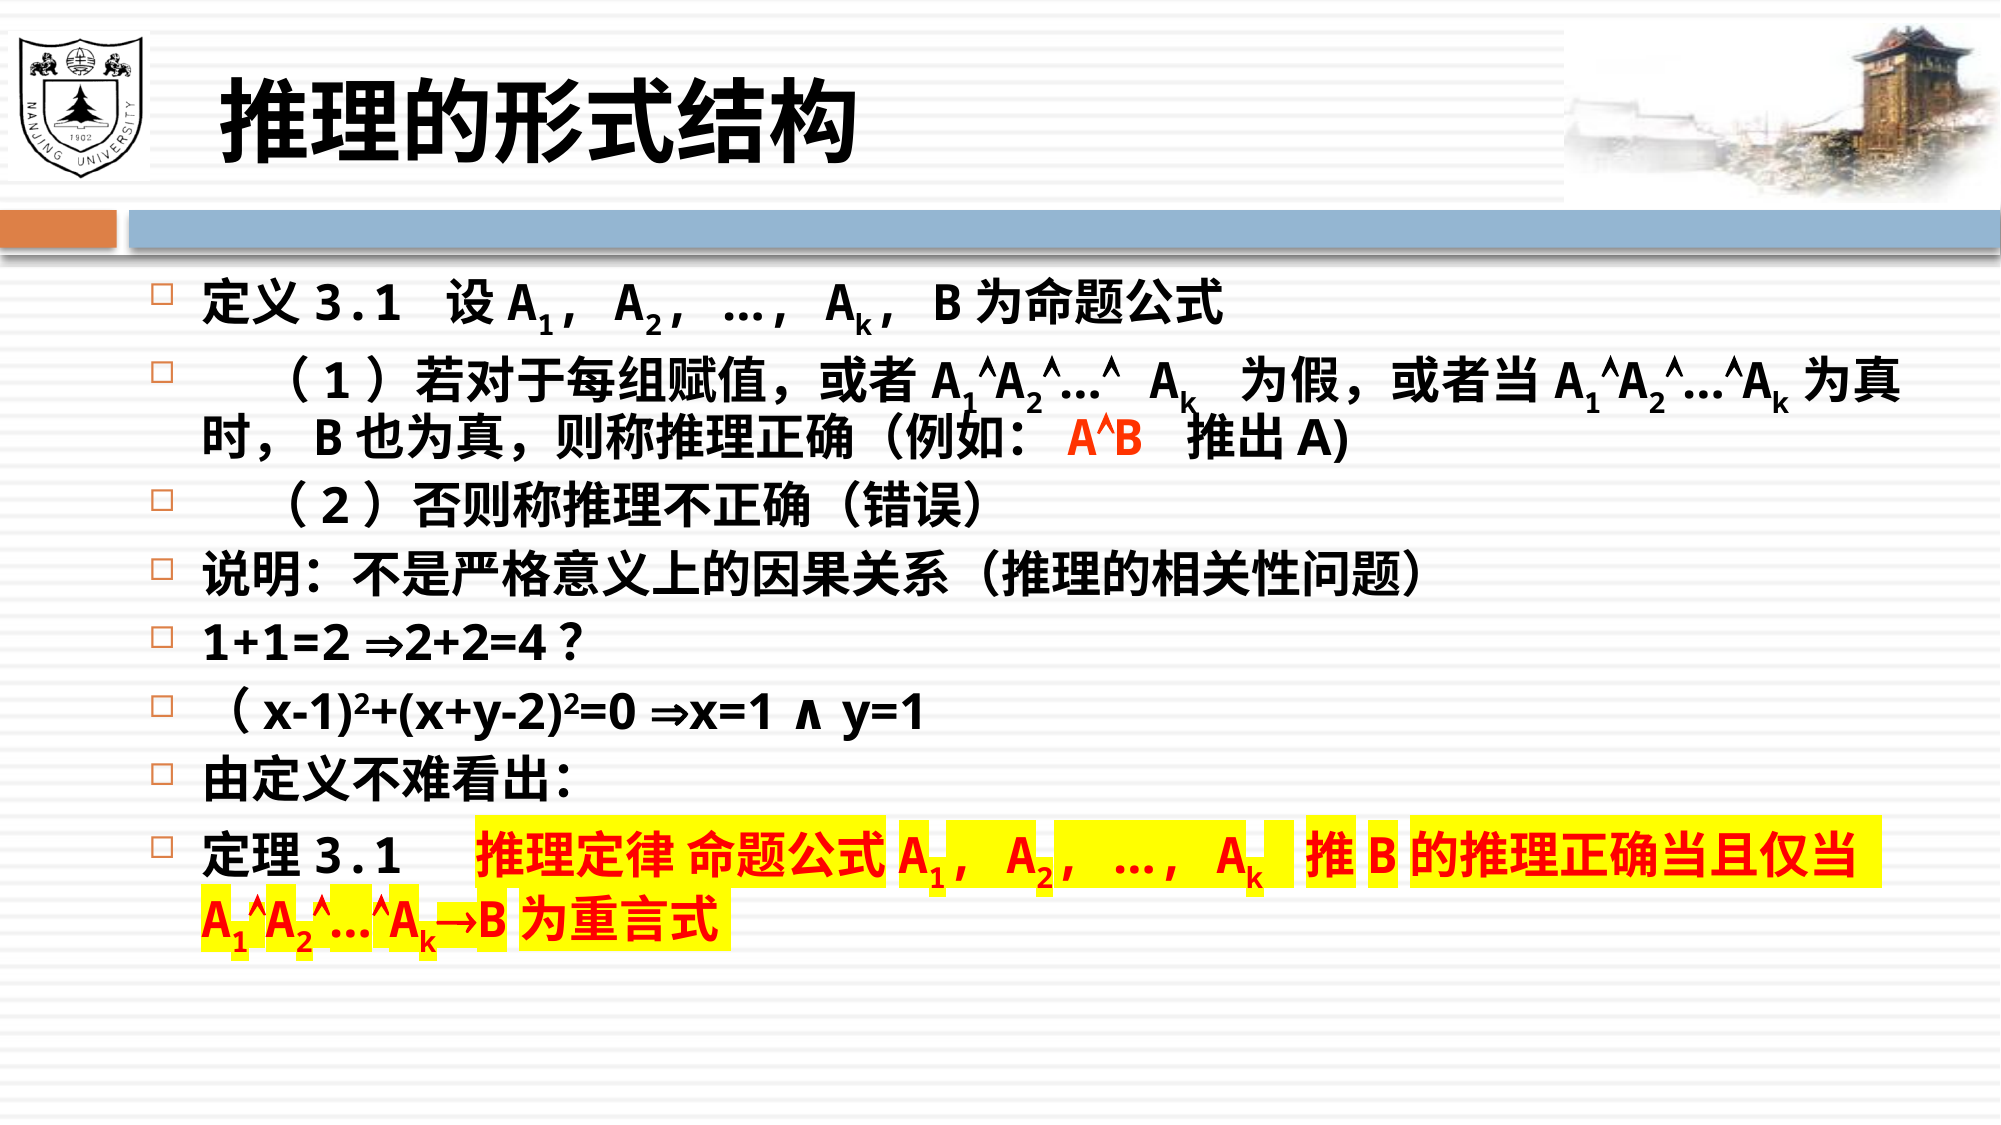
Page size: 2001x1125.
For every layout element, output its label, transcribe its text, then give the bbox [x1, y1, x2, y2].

picture [0, 0, 2001, 1125]
list 定义3.1 设A1, A2, …, Ak, B为命题公式 （1）若对于每组赋值，或者A1A2… Ak 为假，或者当A1A2…Ak为真时，B也为真，则称推理正确（例如：AB 推出A) （2）否则称推理不正确（错误） 说明：不是严格意义上的因果关系（推理的相关性问题） 1+1=2 2+2=4？ （x-1)2+(x+y-2)2=0 x=1 ∧ y=1 由定义不难看出： 定理3.1 推理定律 命题公式A1, A2, …, Ak 推B的推理正确当且仅当 A1A2…AkB为重言式 [133, 262, 1918, 1000]
title 推理的形式结构 [203, 37, 1804, 200]
